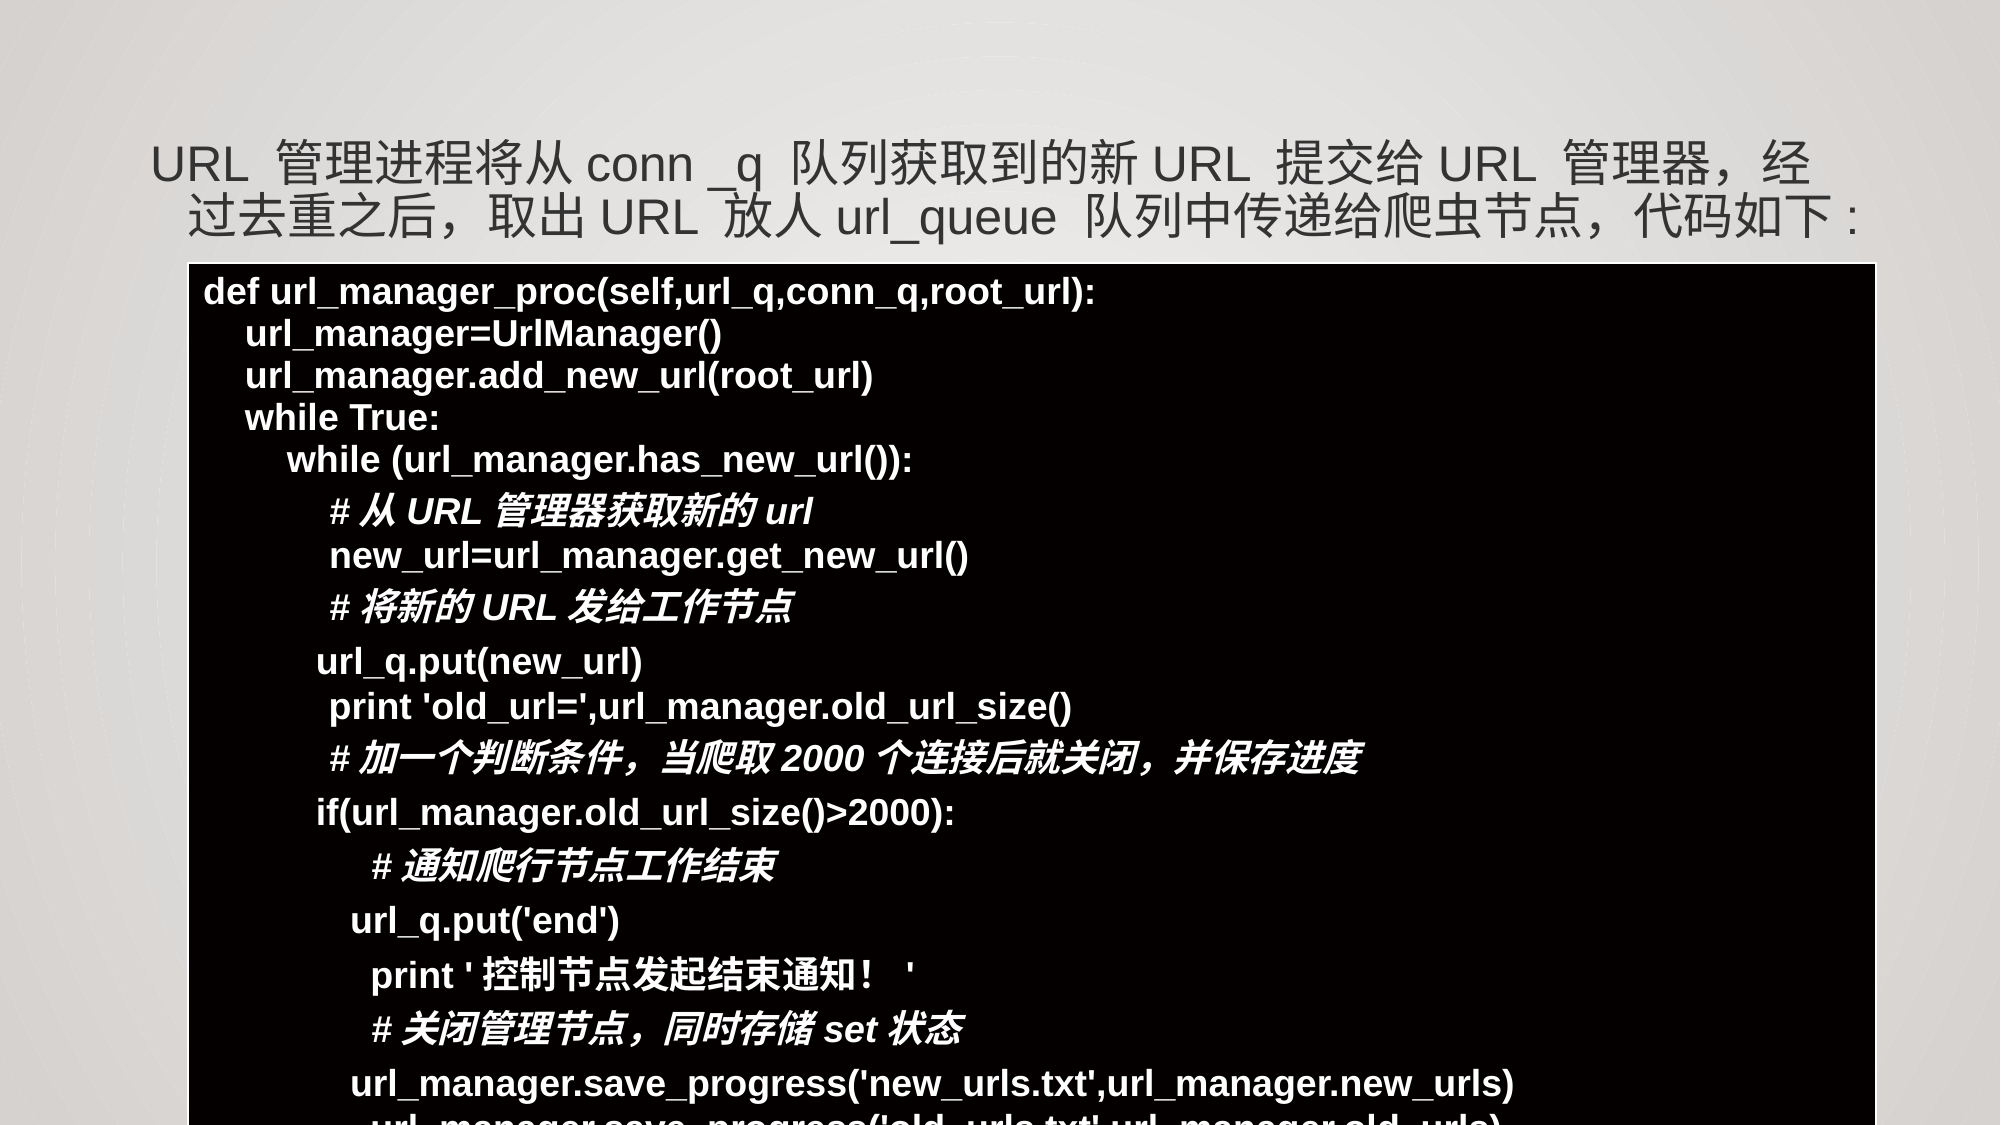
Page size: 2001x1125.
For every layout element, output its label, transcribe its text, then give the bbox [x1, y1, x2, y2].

table_header def url_manager_proc(self,url_q,conn_q,root_url): url_manager=UrlManager() url_manager.add_new_url(root_url) while True: while (url_manager.has_new_url()): #从URL管理器获取新的url new_url=url_manager.get_new_url() #将新的URL发给工作节点 url_q.put(new_url) print 'old_url=',url_manager.old_url_size() #加一个判断条件，当爬取2000个连接后就关闭，并保存进度 if(url_manager.old_url_size()>2000): #通知爬行节点工作结束 url_q.put('end') print '控制节点发起结束通知！' #关闭管理节点，同时存储set状态 url_manager.save_progress('new_urls.txt',url_manager.new_urls) url_manager.save_progress('old_urls.txt',url_manager.old_urls) return #将从result_solve_proc获取到的url添加到url管理器 try: if not conn_q.empty(): urls=conn_q.get() url_manager.add_new_urls(urls) except BaseException,e: time.sleep(0.1)#延迟休息 [189, 264, 1875, 1125]
list URL 管理进程将从conn _q 队列获取到的新URL 提交给URL 管理器，经过去重之后，取出URL 放人url_queue 队列中传递给爬虫节点，代码如下: [135, 130, 1861, 946]
